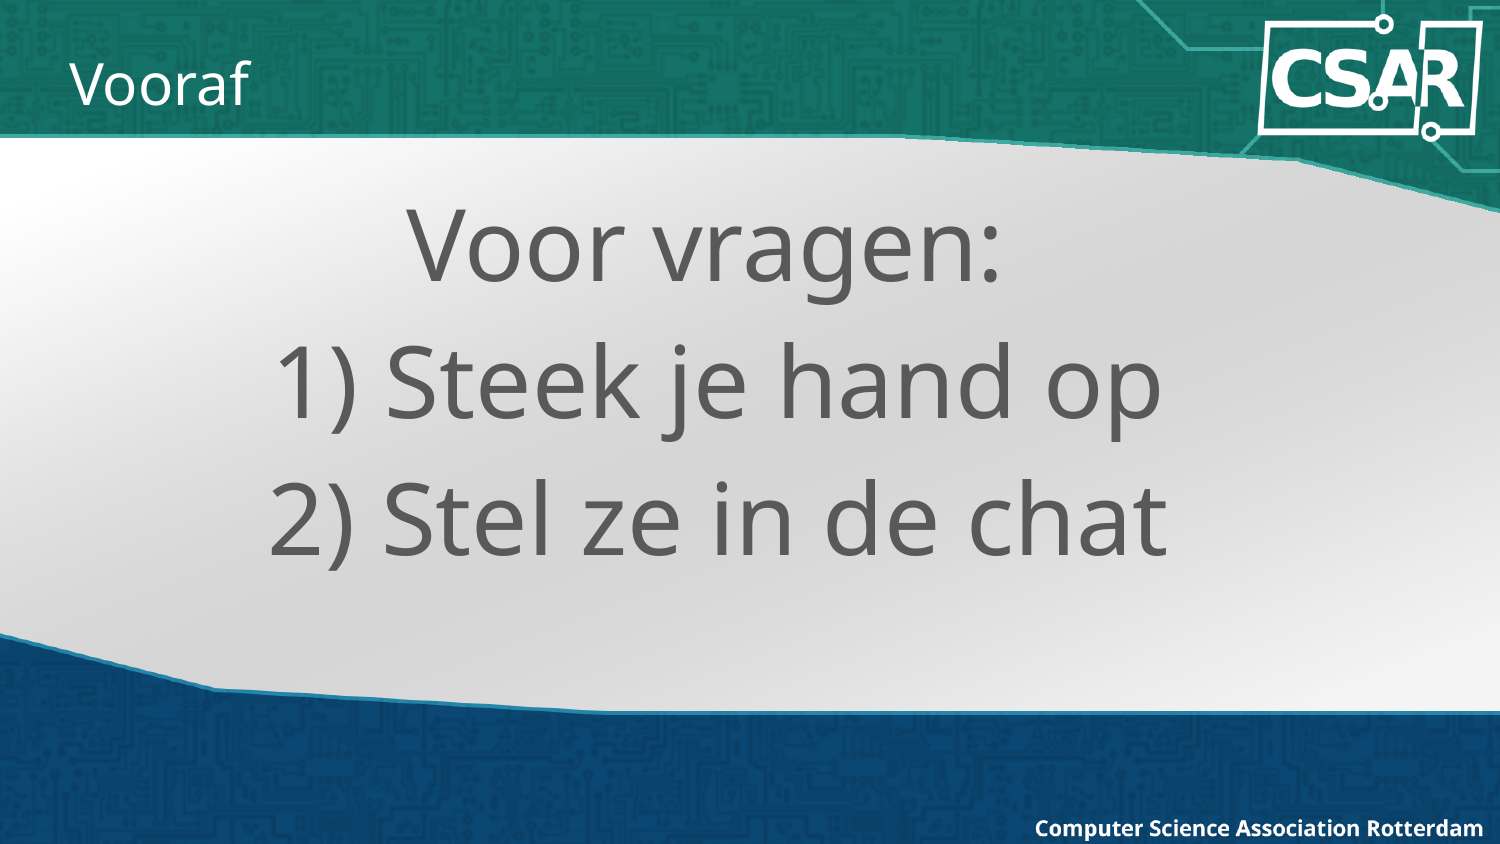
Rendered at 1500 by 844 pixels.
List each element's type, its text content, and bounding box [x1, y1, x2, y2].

picture [0, 0, 1500, 844]
title Vooraf [54, 31, 1248, 126]
list Voor vragen: 1) Steek je hand op 2) Stel ze in de chat [19, 150, 1418, 684]
